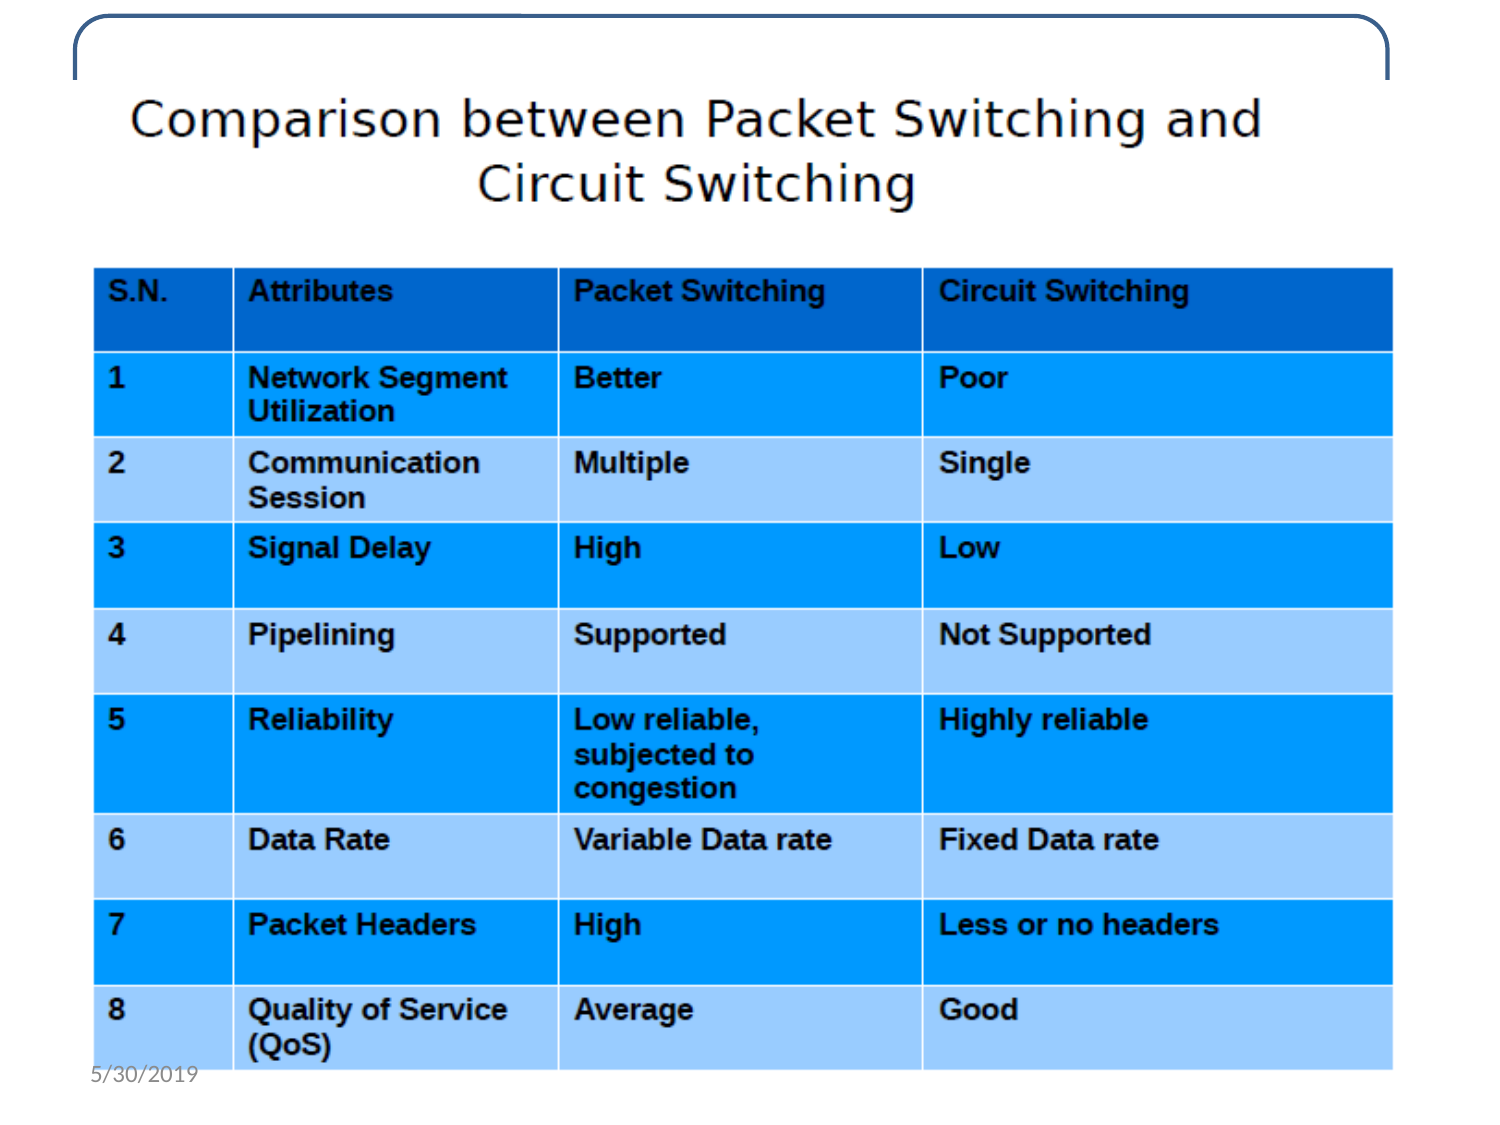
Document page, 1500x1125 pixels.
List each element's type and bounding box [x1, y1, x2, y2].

text_box [72, 13, 1390, 78]
picture [49, 79, 1445, 1110]
